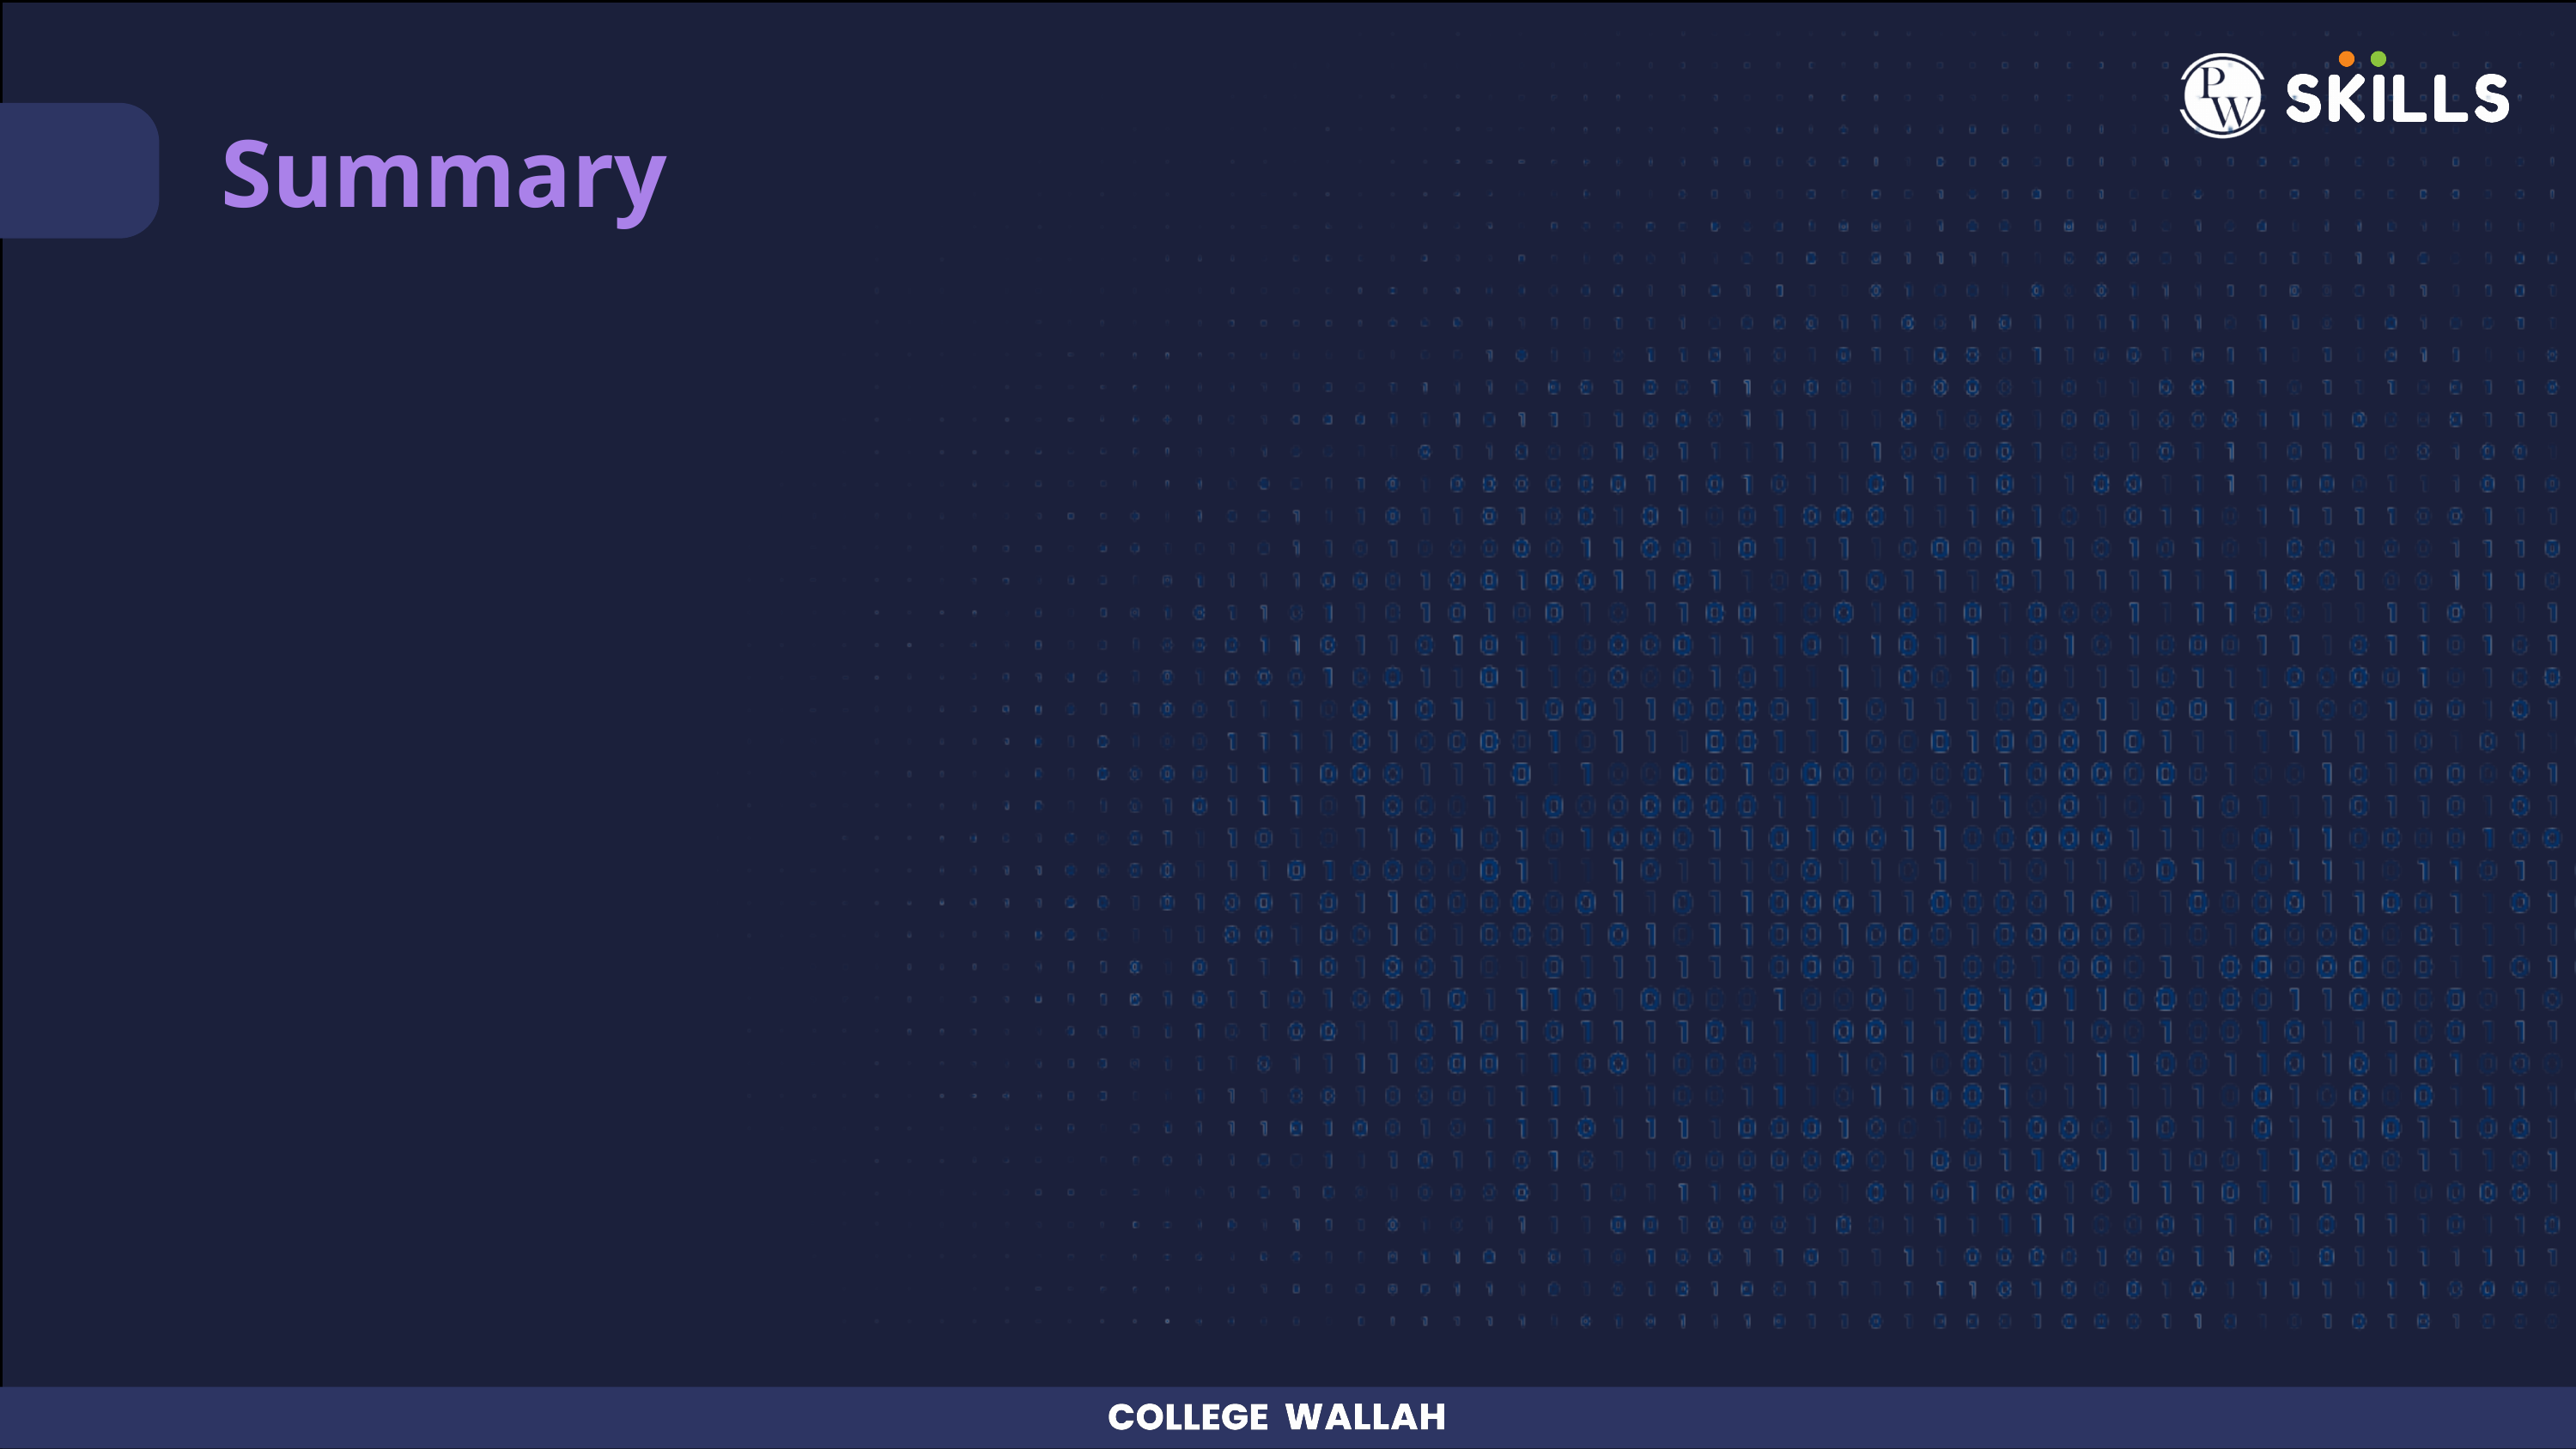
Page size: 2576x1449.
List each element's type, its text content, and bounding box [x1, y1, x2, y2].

text_box Summary [221, 114, 2171, 227]
picture [1274, 1397, 1479, 1446]
picture [1103, 1394, 1273, 1436]
picture [716, 0, 2576, 1332]
